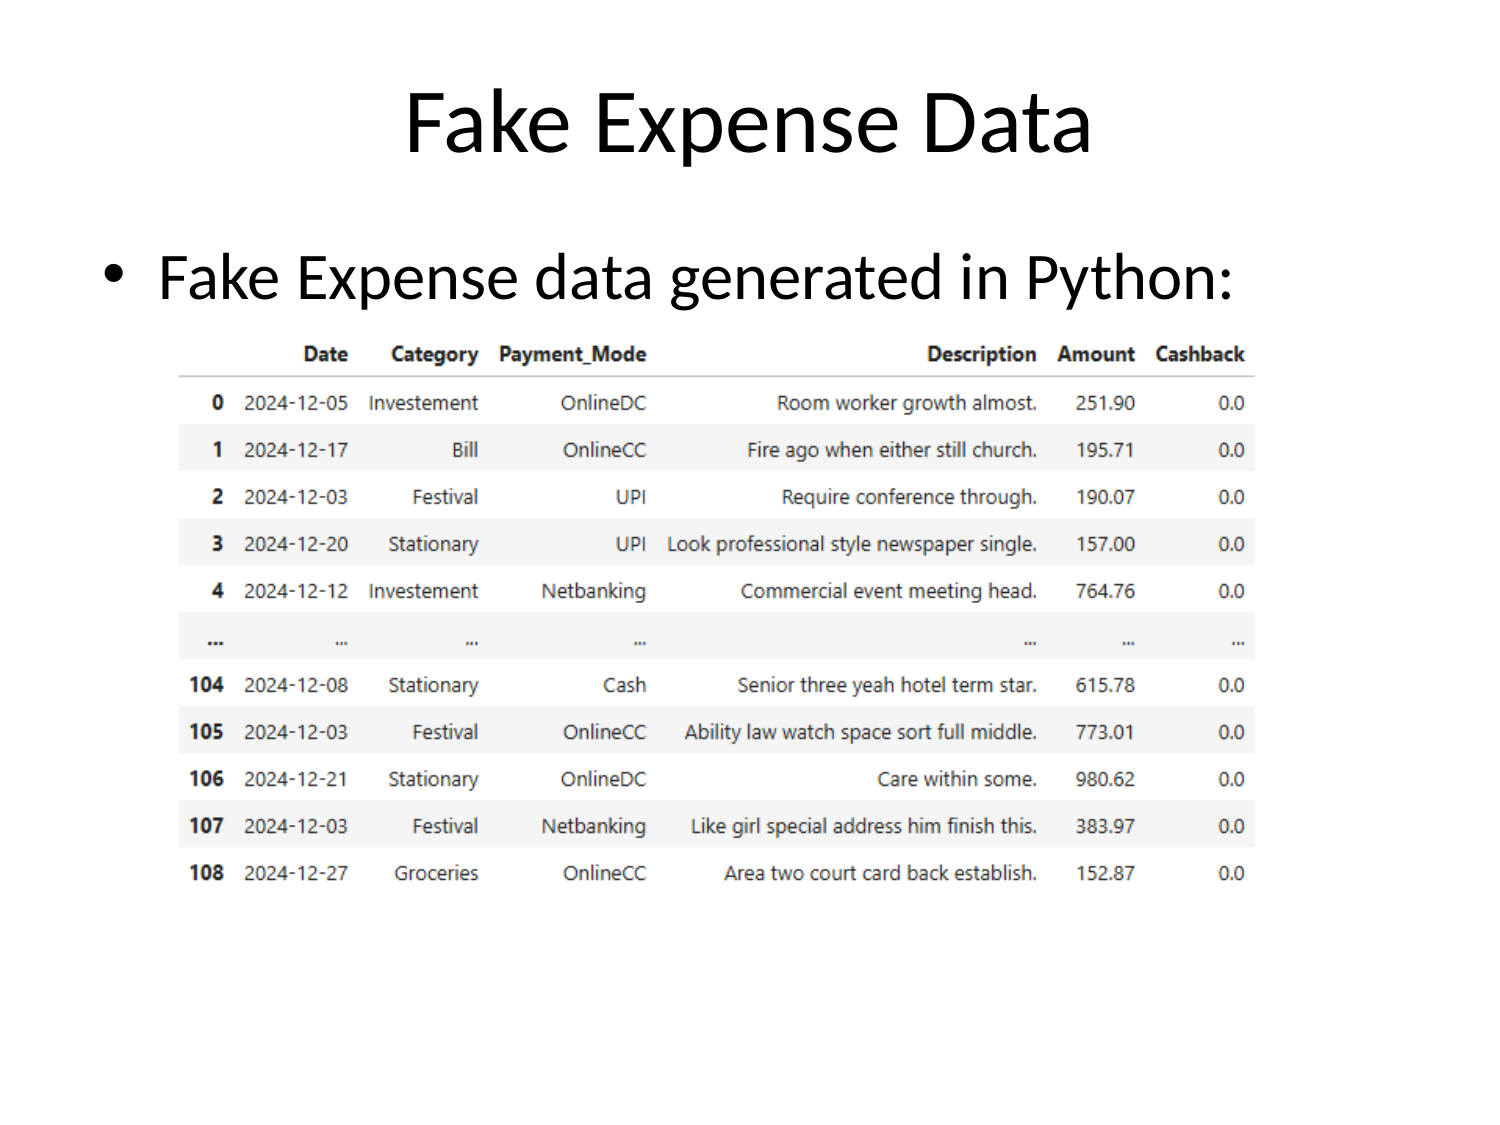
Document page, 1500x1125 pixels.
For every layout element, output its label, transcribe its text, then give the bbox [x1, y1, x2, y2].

picture [174, 324, 1266, 882]
list Fake Expense data generated in Python: [87, 224, 1438, 968]
title Fake Expense Data [75, 45, 1425, 188]
